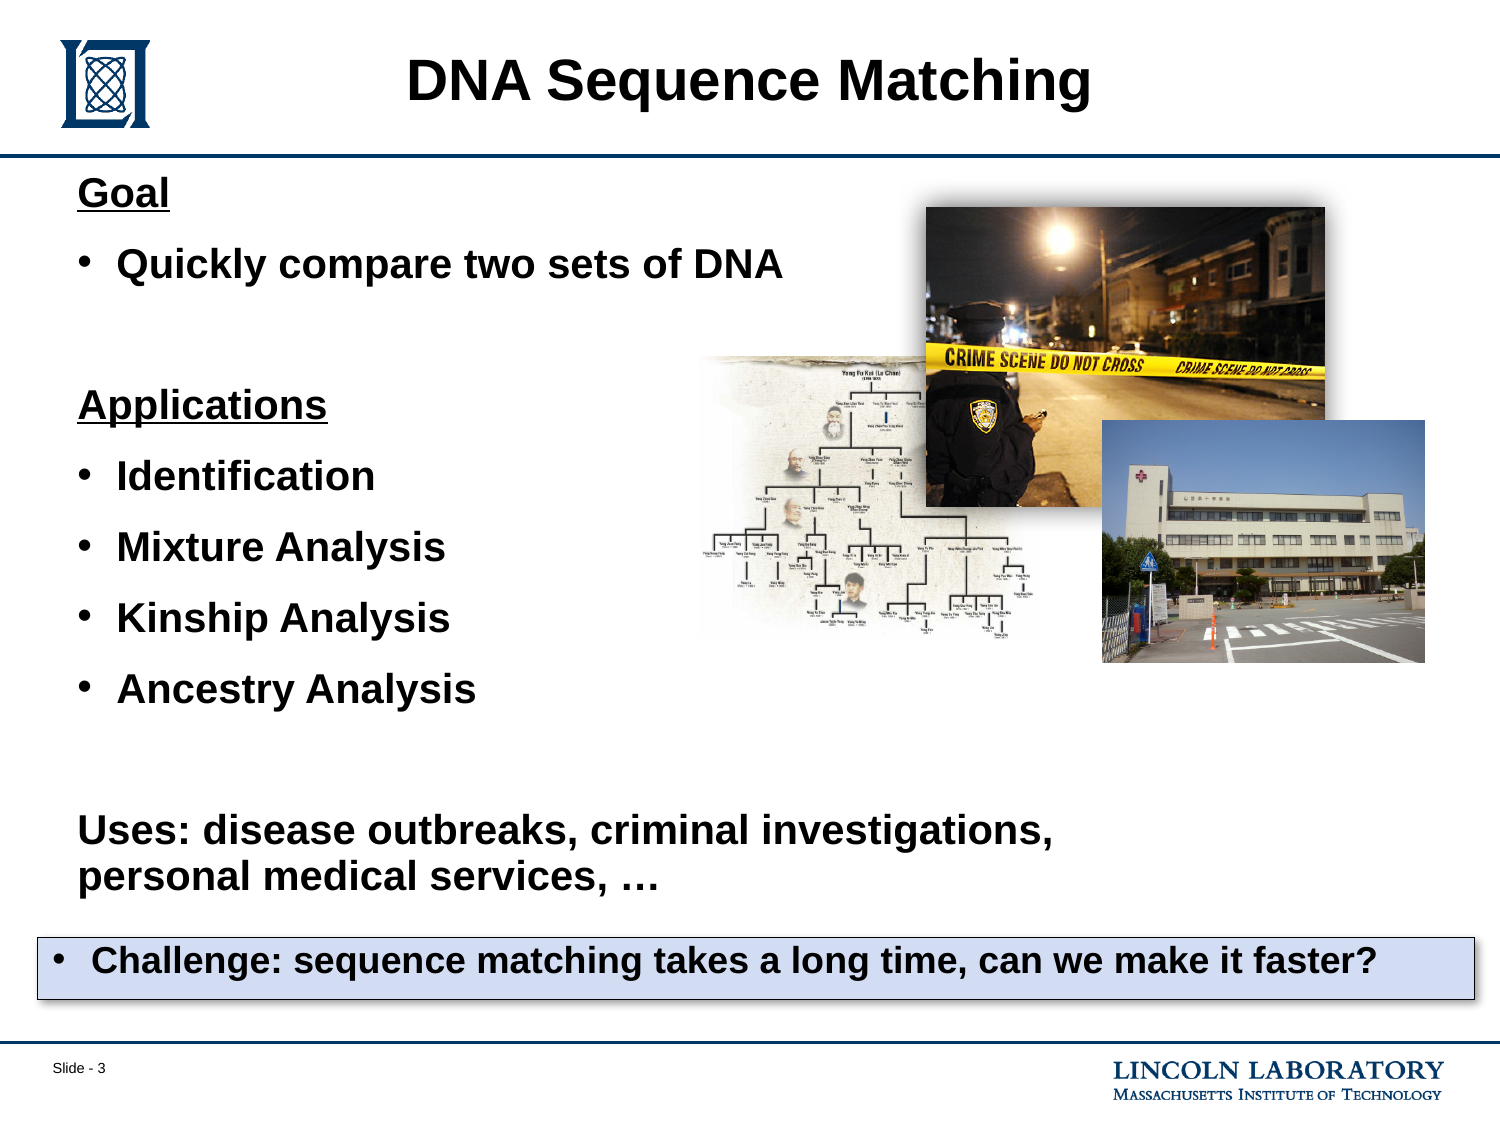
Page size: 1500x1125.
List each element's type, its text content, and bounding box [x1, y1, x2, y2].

title DNA Sequence Matching [154, 16, 1346, 151]
picture [1111, 1061, 1444, 1100]
picture [699, 207, 1426, 663]
picture [60, 40, 150, 128]
list Goal Quickly compare two sets of DNA Applications Identification Mixture Analysis Kinship Analysis Ancestry Analysis Uses: disease outbreaks, criminal investigations, personal medical services, … [62, 162, 1425, 935]
text_box Challenge: sequence matching takes a long time, can we make it faster? [37, 937, 1475, 1000]
